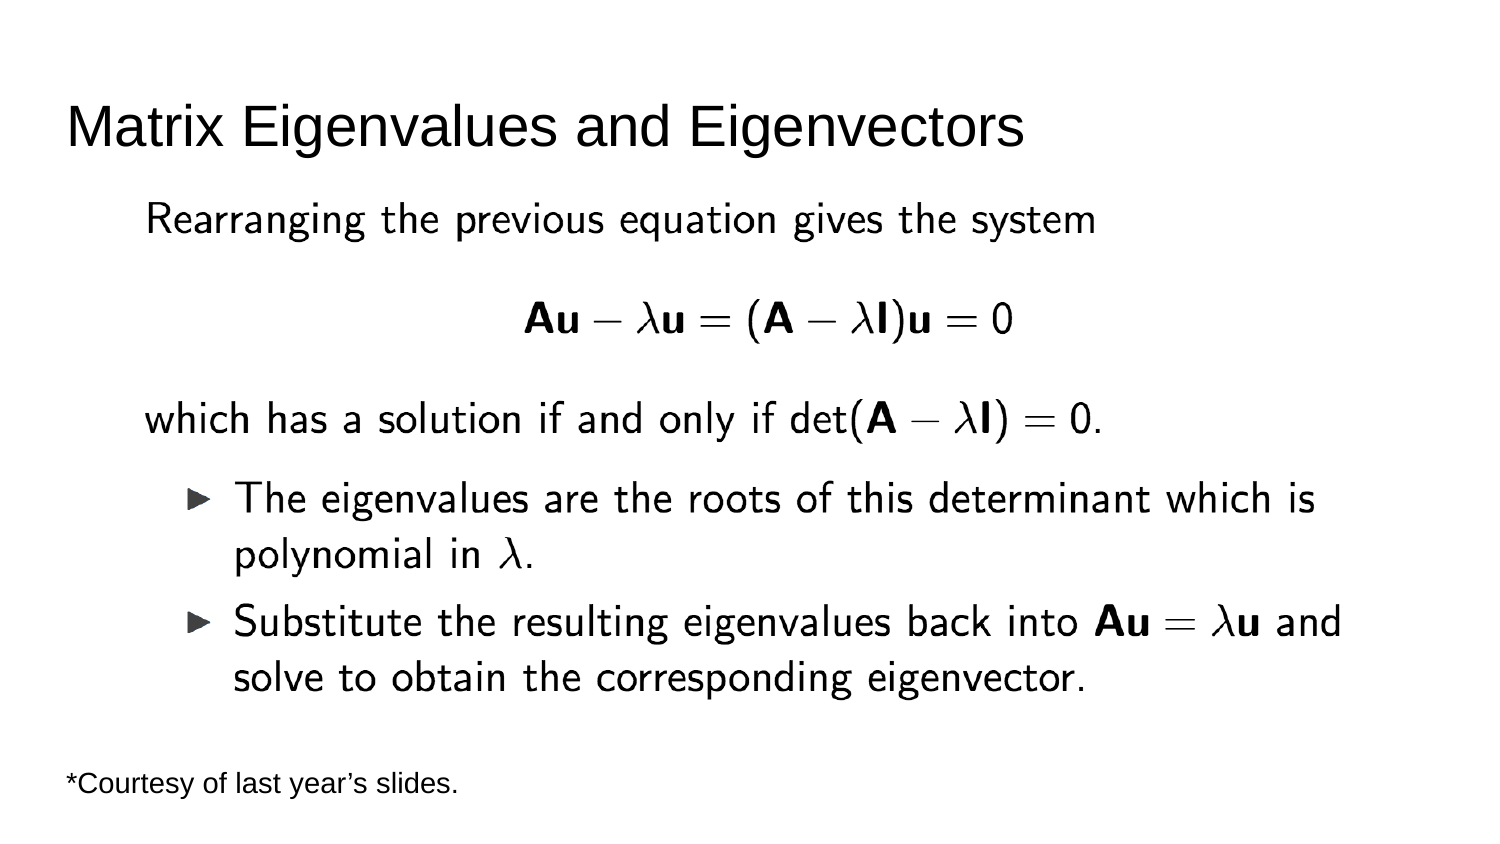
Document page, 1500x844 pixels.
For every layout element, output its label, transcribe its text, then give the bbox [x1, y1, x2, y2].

text_box *Courtesy of last year’s slides. [51, 749, 498, 827]
picture [137, 194, 1363, 719]
title Matrix Eigenvalues and Eigenvectors [51, 72, 1449, 167]
